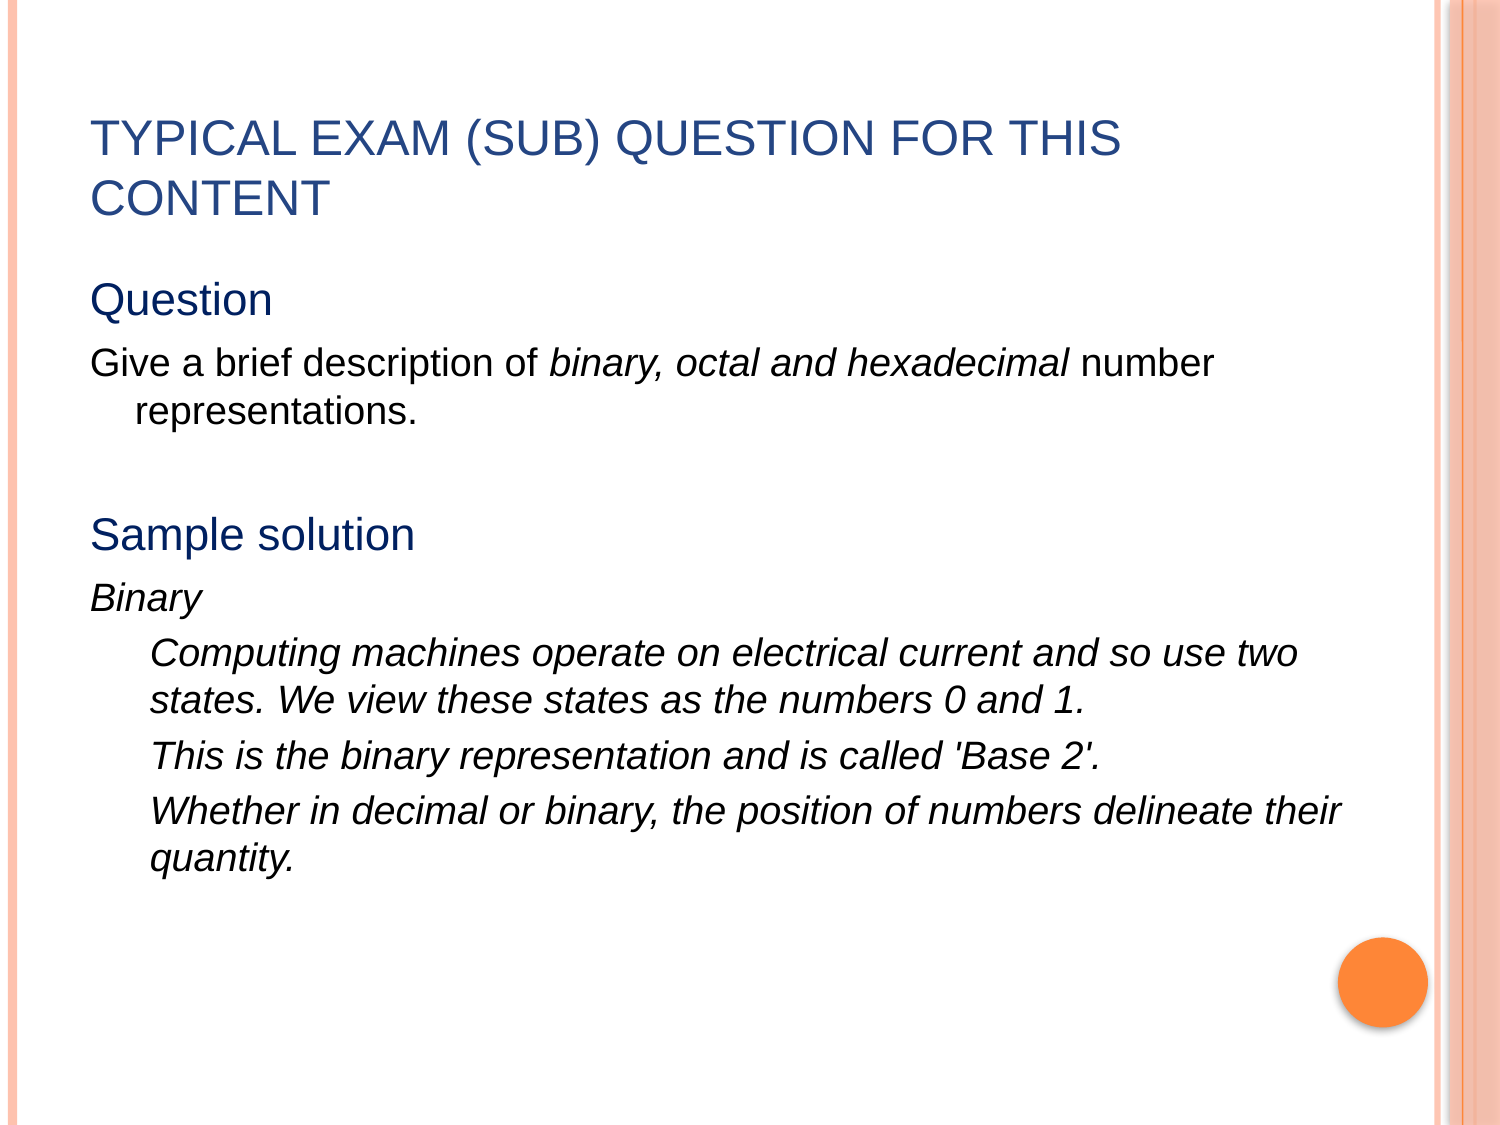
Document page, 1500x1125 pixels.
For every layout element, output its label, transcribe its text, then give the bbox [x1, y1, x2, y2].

title Typical Exam (Sub) Question For This Content [75, 45, 1300, 233]
list Question Give a brief description of binary, octal and hexadecimal number representations. Sample solution Binary Computing machines operate on electrical current and so use two states. We view these states as the numbers 0 and 1. This is the binary representation and is called 'Base 2'. Whether in decimal or binary, the position of numbers delineate their quantity. [75, 262, 1436, 1062]
